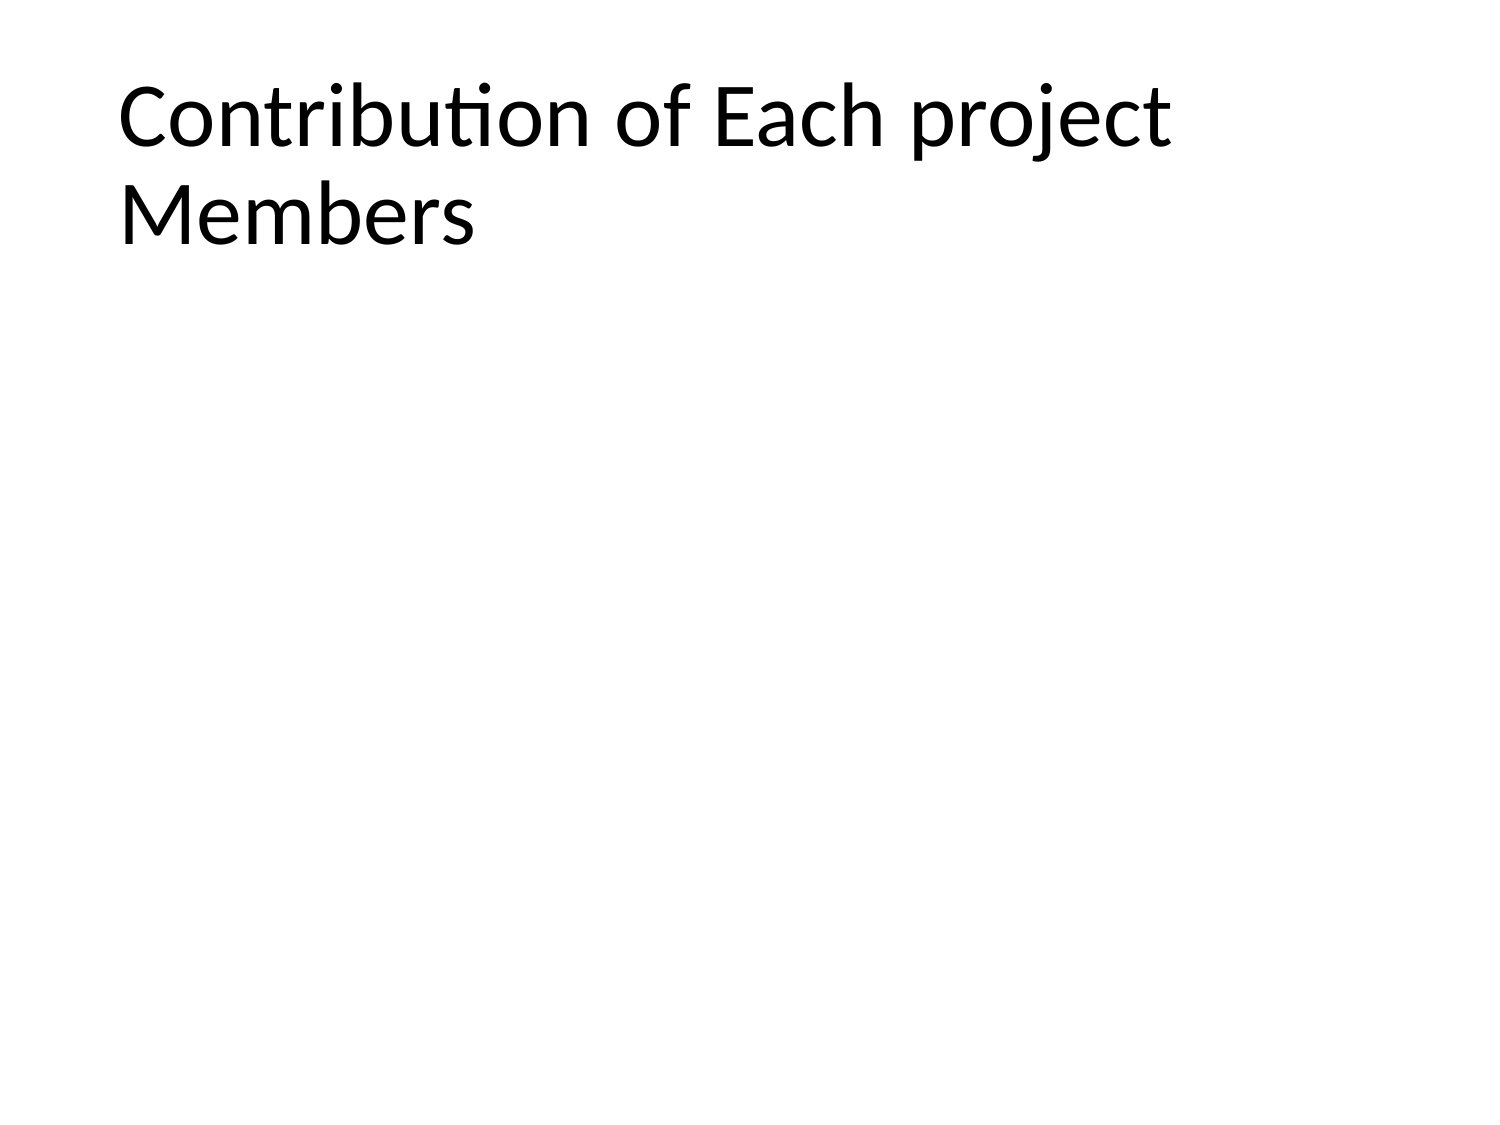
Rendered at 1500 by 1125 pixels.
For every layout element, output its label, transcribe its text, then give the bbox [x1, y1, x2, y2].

title Contribution of Each project Members [103, 50, 1397, 264]
